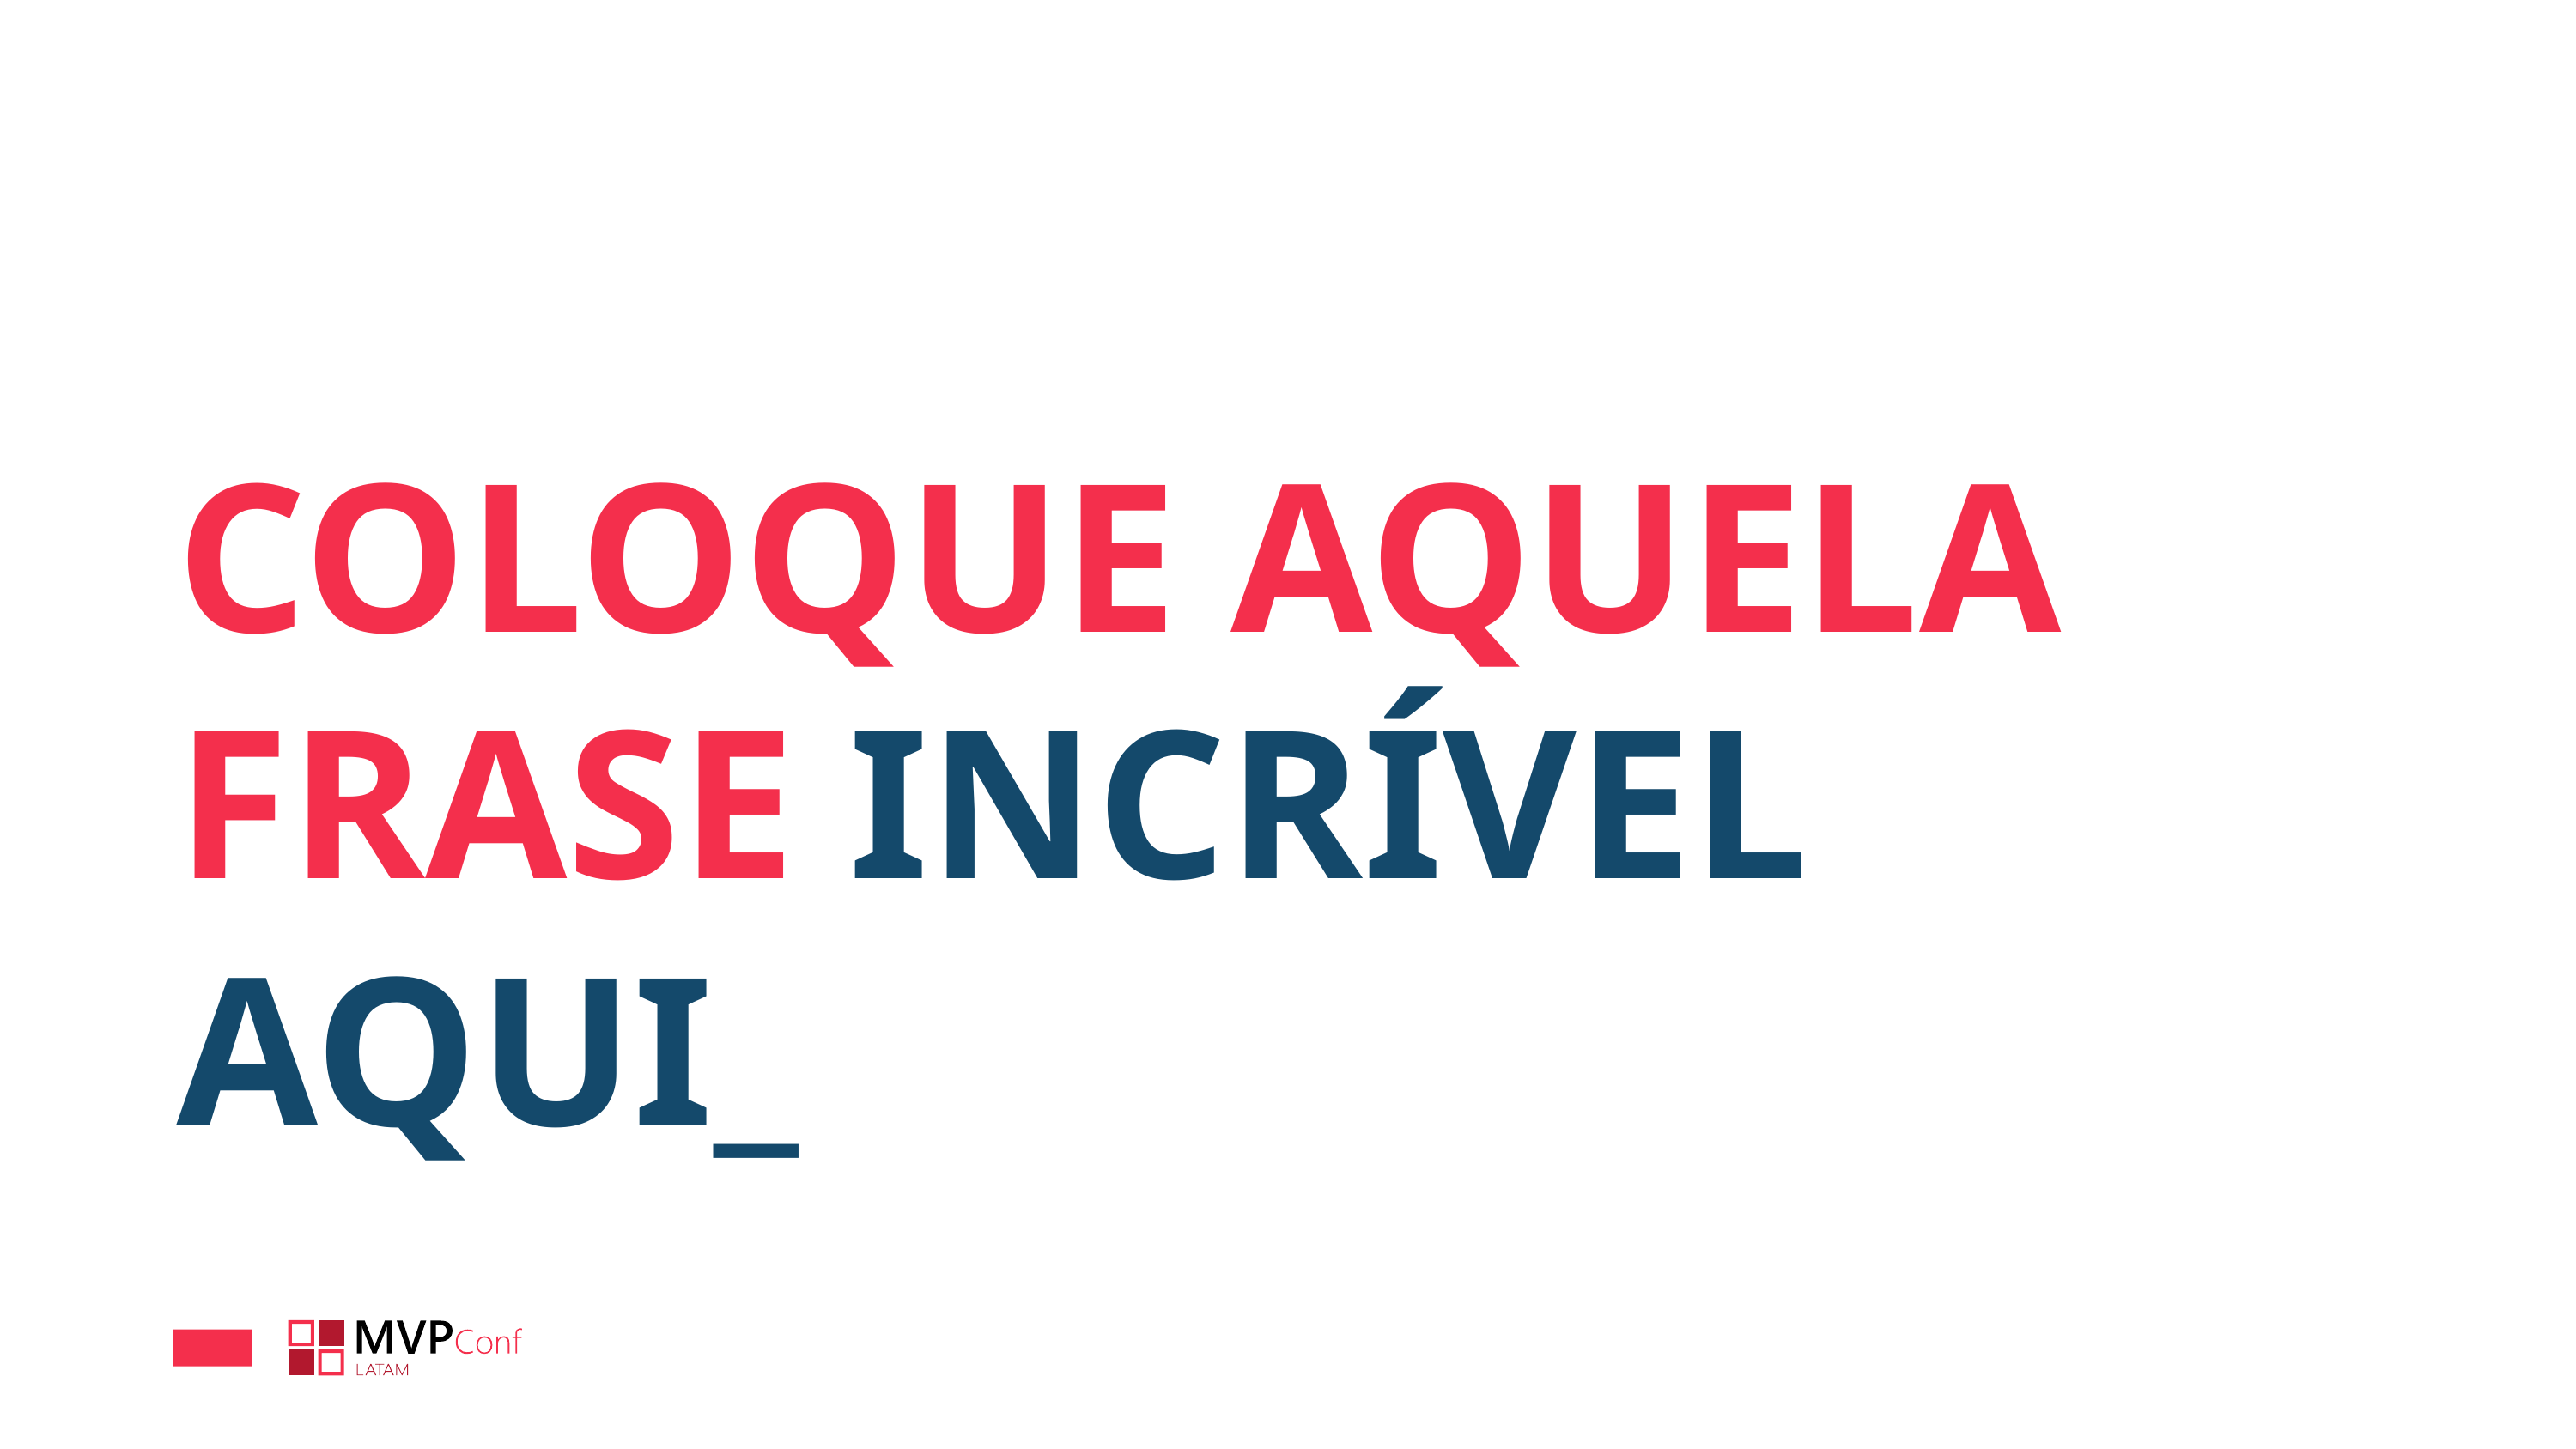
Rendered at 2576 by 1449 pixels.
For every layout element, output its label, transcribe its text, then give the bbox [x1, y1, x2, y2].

text_box COLOQUE AQUELA FRASE INCRÍVEL AQUI_ [164, 420, 2254, 1173]
